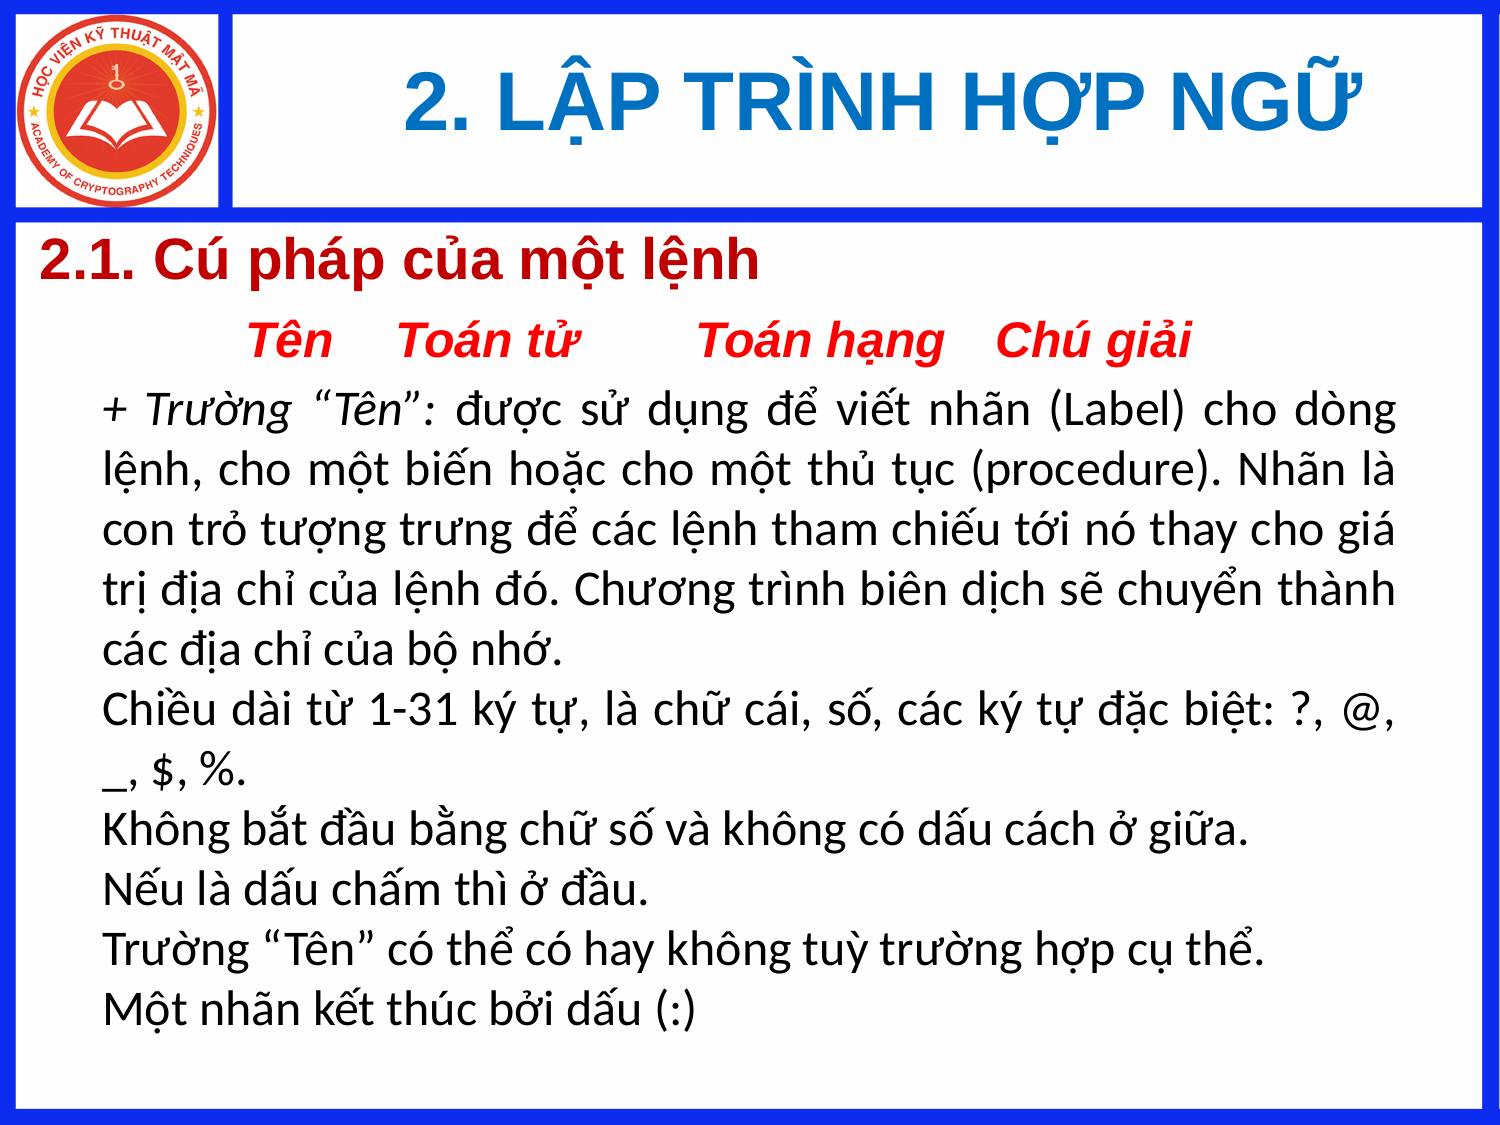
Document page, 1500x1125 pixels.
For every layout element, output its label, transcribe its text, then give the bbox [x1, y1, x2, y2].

title 2. LẬP TRÌNH HỢP NGỮ [288, 32, 1479, 163]
text_box Tên Toán tử Toán hạng Chú giải [230, 299, 1208, 375]
text_box 2.1. Cú pháp của một lệnh [24, 213, 778, 299]
picture [0, 0, 1500, 1125]
text_box + Trường “Tên”: được sử dụng để viết nhãn (Label) cho dòng lệnh, cho một biến hoặc cho một thủ tục (procedure). Nhãn là con trỏ tượng trưng để các lệnh tham chiếu tới nó thay cho giá trị địa chỉ của lệnh đó. Chương trình biên dịch sẽ chuyển thành các địa chỉ của bộ nhớ. Chiều dài từ 1-31 ký tự, là chữ cái, số, các ký tự đặc biệt: ?, @, _, $, %. Không bắt đầu bằng chữ số và không có dấu cách ở giữa. Nếu là dấu chấm thì ở đầu. Trường “Tên” có thể có hay không tuỳ trường hợp cụ thể. Một nhãn kết thúc bởi dấu (:) [87, 368, 1413, 1044]
